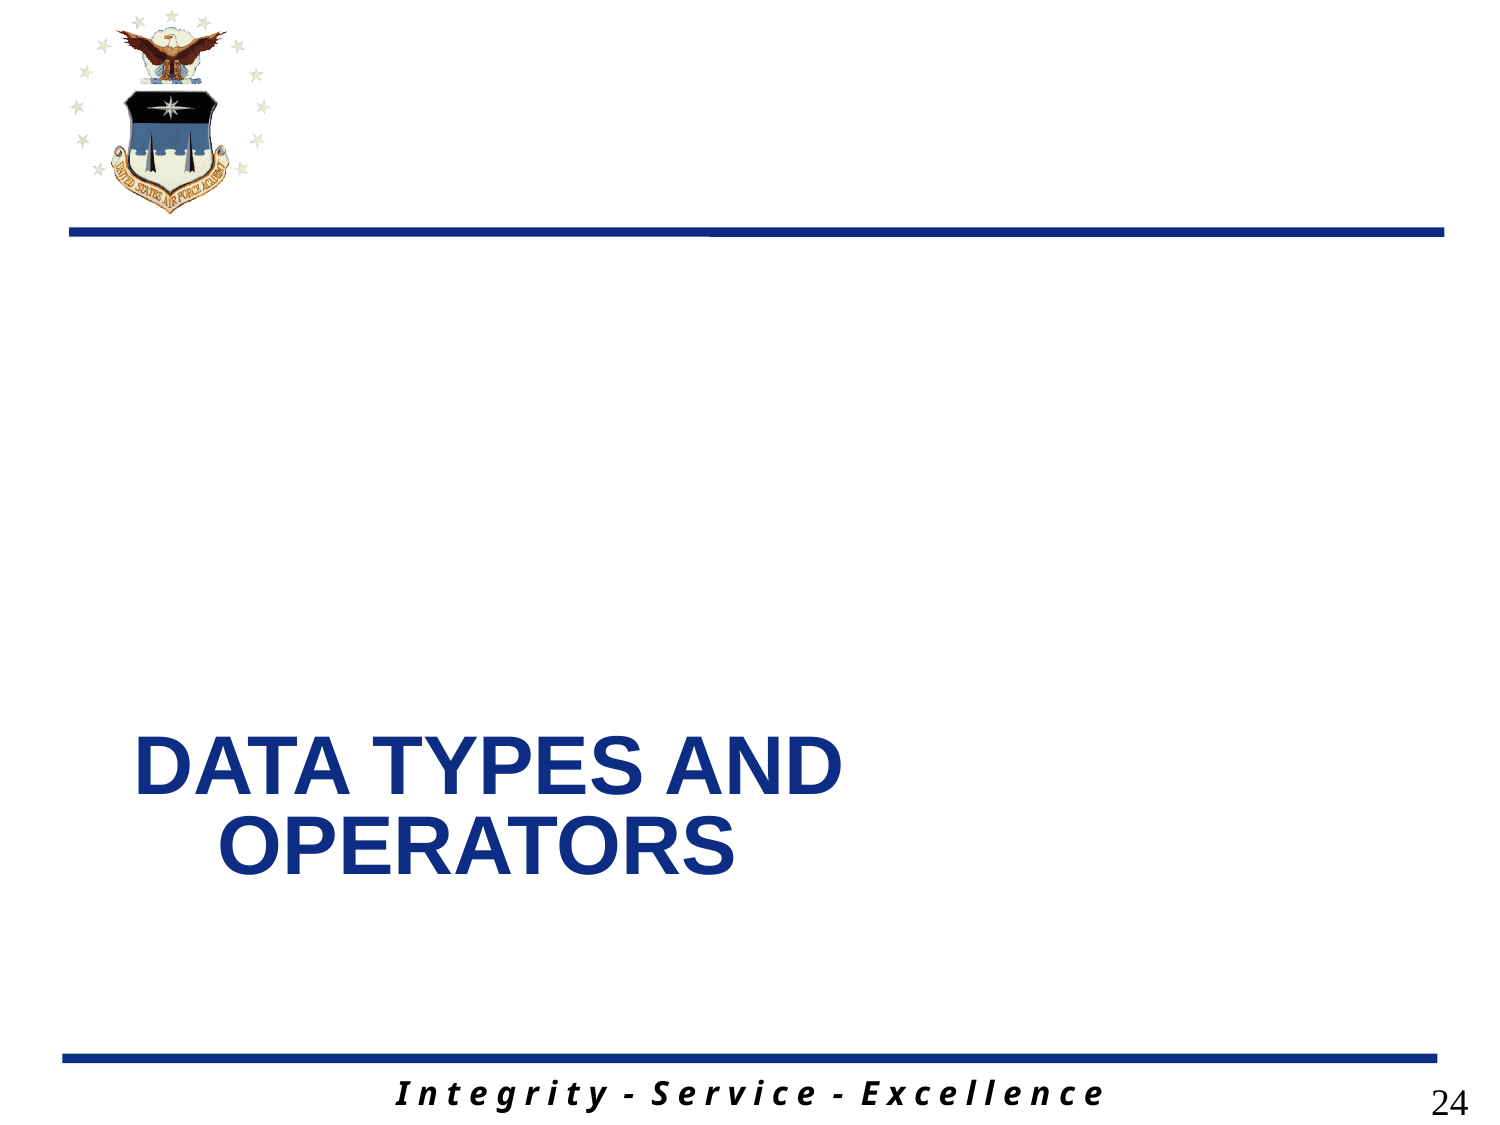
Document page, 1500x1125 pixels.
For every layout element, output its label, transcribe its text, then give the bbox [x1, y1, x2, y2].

slide_number 24 [1133, 1025, 1484, 1105]
picture [63, 0, 275, 222]
title Data Types and Operators [118, 722, 1394, 947]
